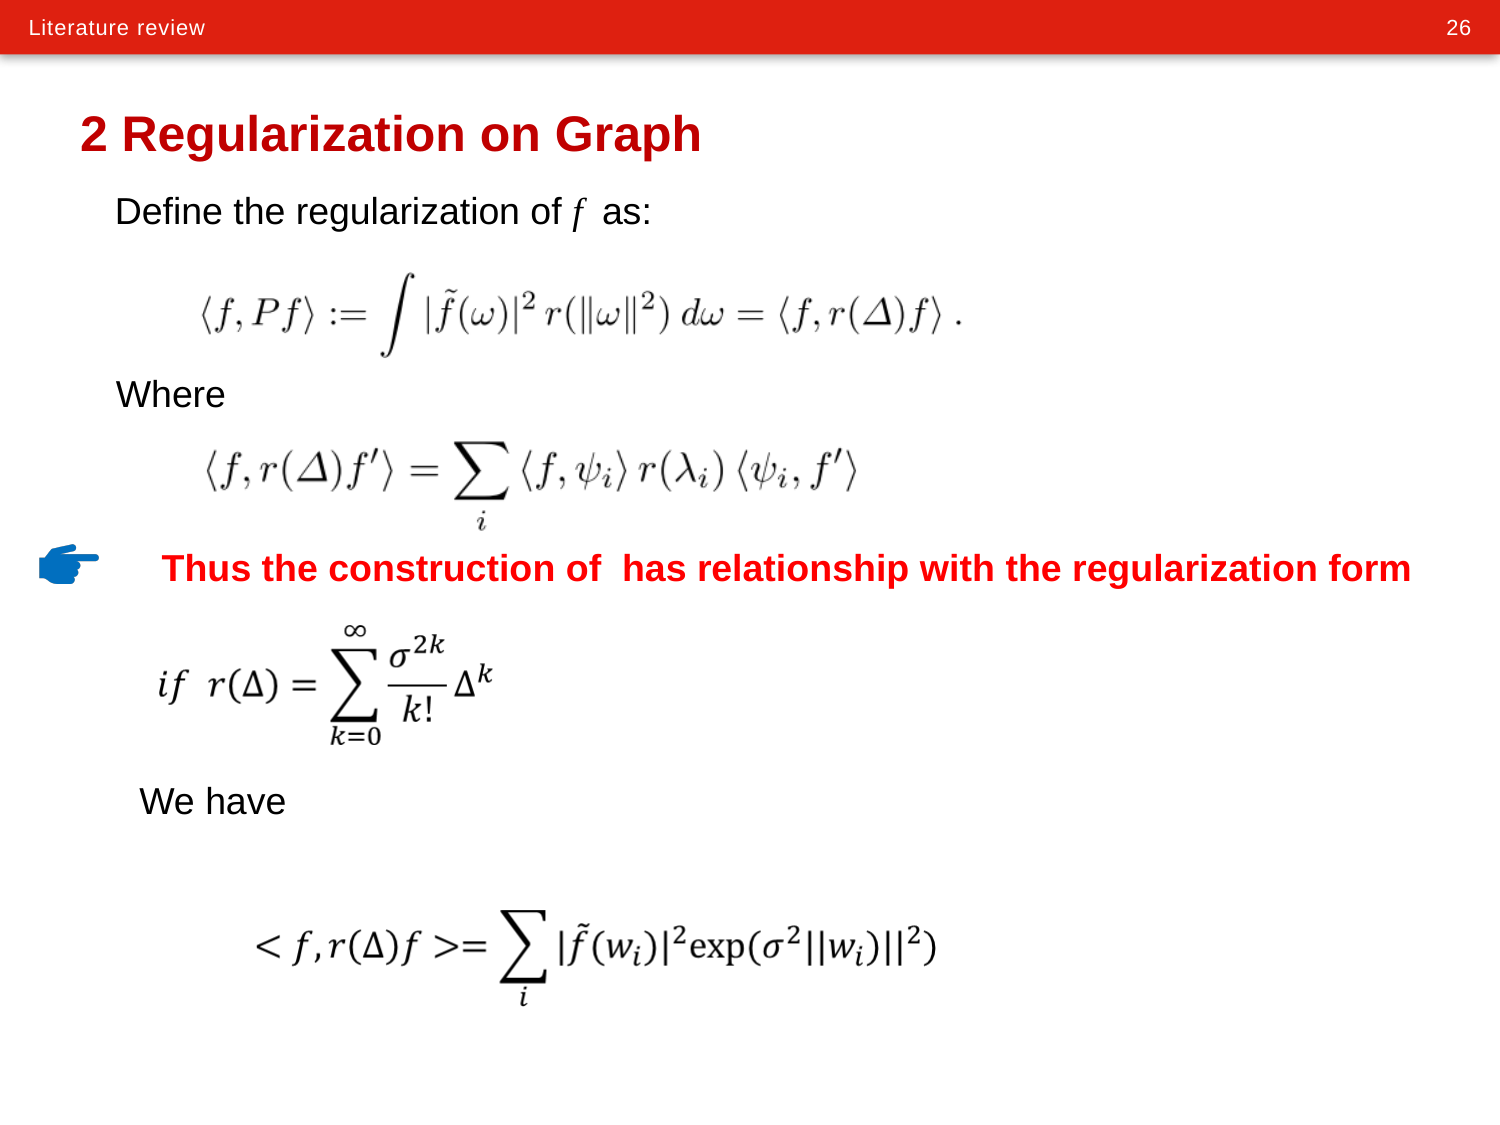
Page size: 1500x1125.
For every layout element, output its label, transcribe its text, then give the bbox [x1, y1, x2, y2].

text_box Define the regularization of f as: [100, 179, 762, 240]
picture [170, 265, 975, 364]
picture [34, 530, 103, 598]
picture [170, 420, 896, 540]
picture [147, 620, 507, 746]
text_box We have [124, 769, 302, 830]
picture [246, 895, 946, 1007]
title 2 Regularization on Graph [64, 83, 1436, 180]
text_box Where [101, 362, 242, 423]
